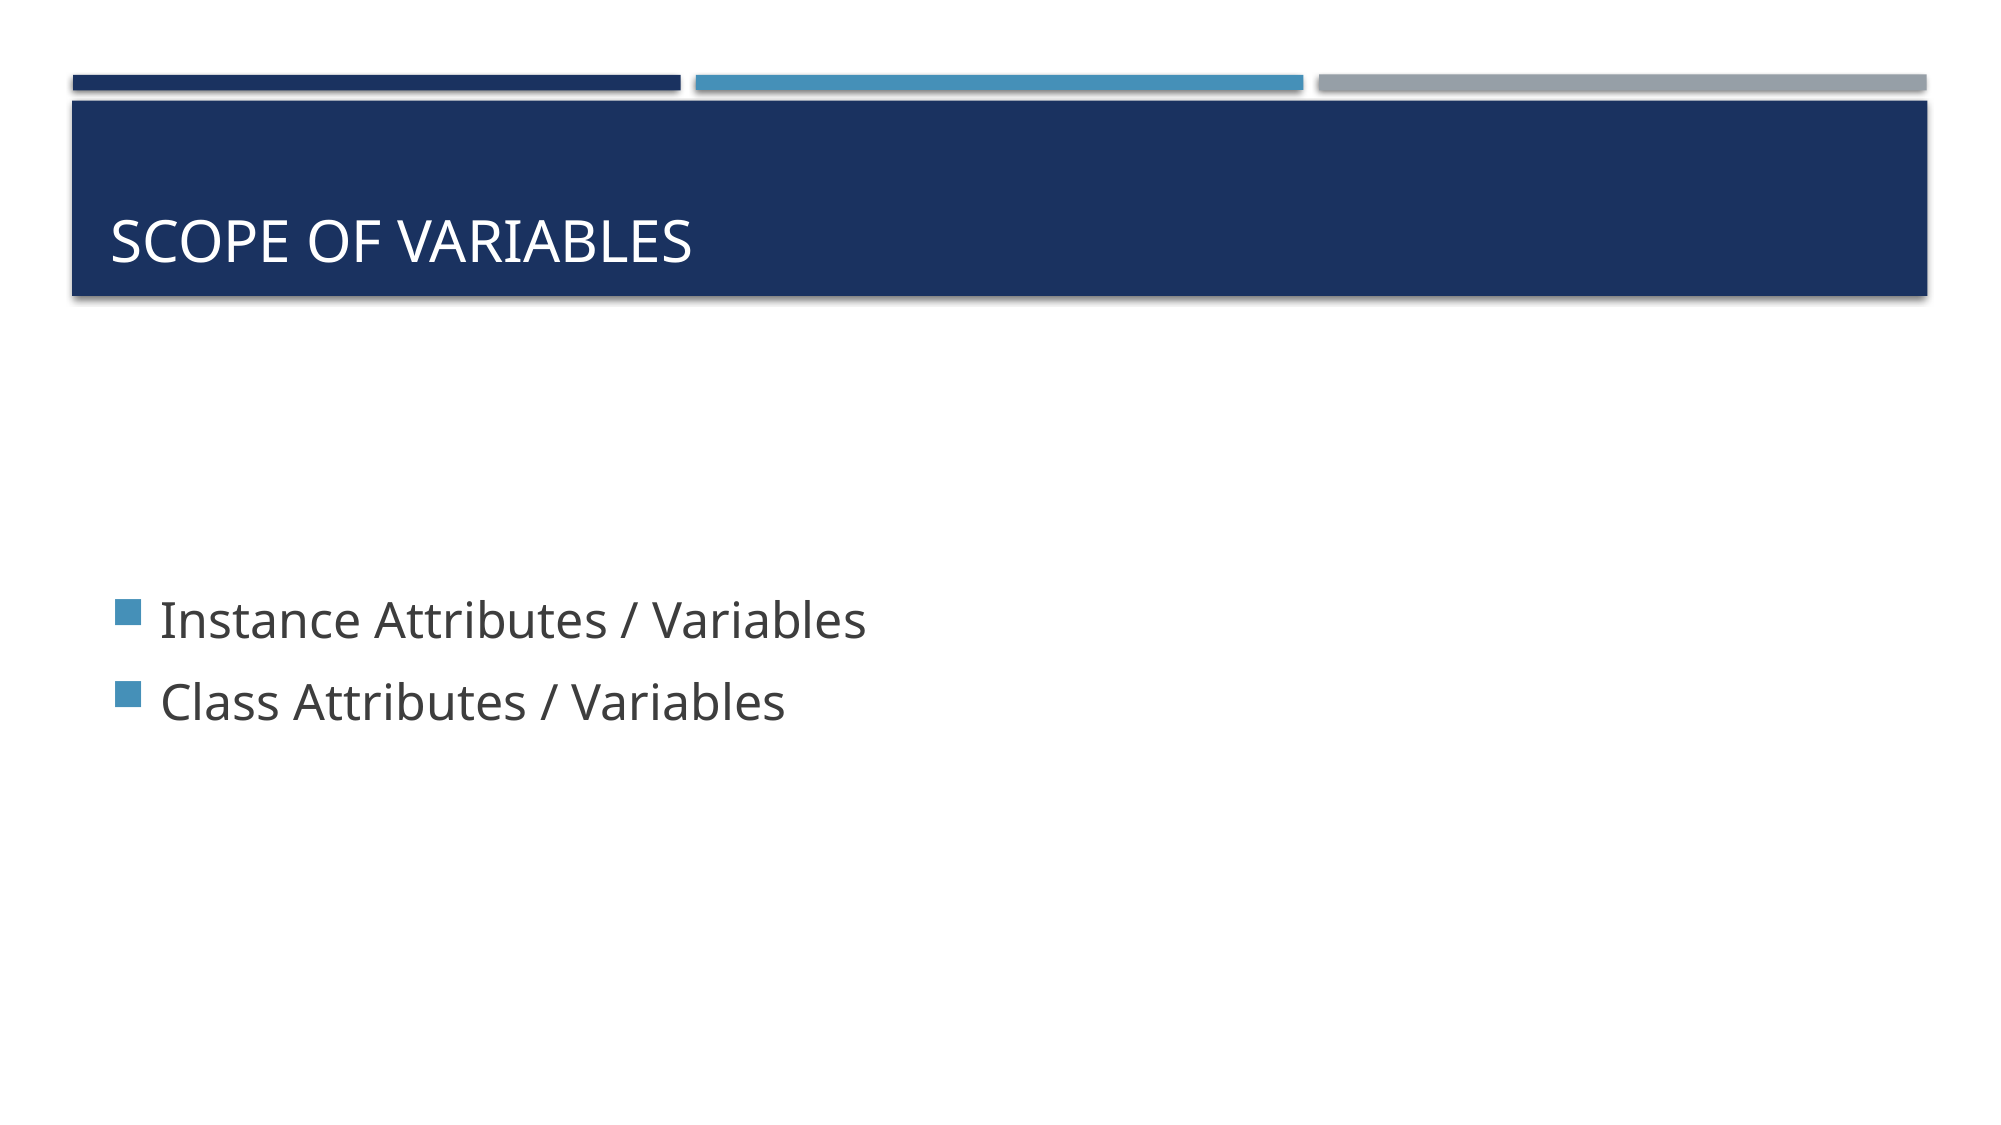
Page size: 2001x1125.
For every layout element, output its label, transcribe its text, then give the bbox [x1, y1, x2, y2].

list Instance Attributes / Variables Class Attributes / Variables [95, 357, 1905, 962]
title Scope Of Variables [95, 115, 1905, 282]
